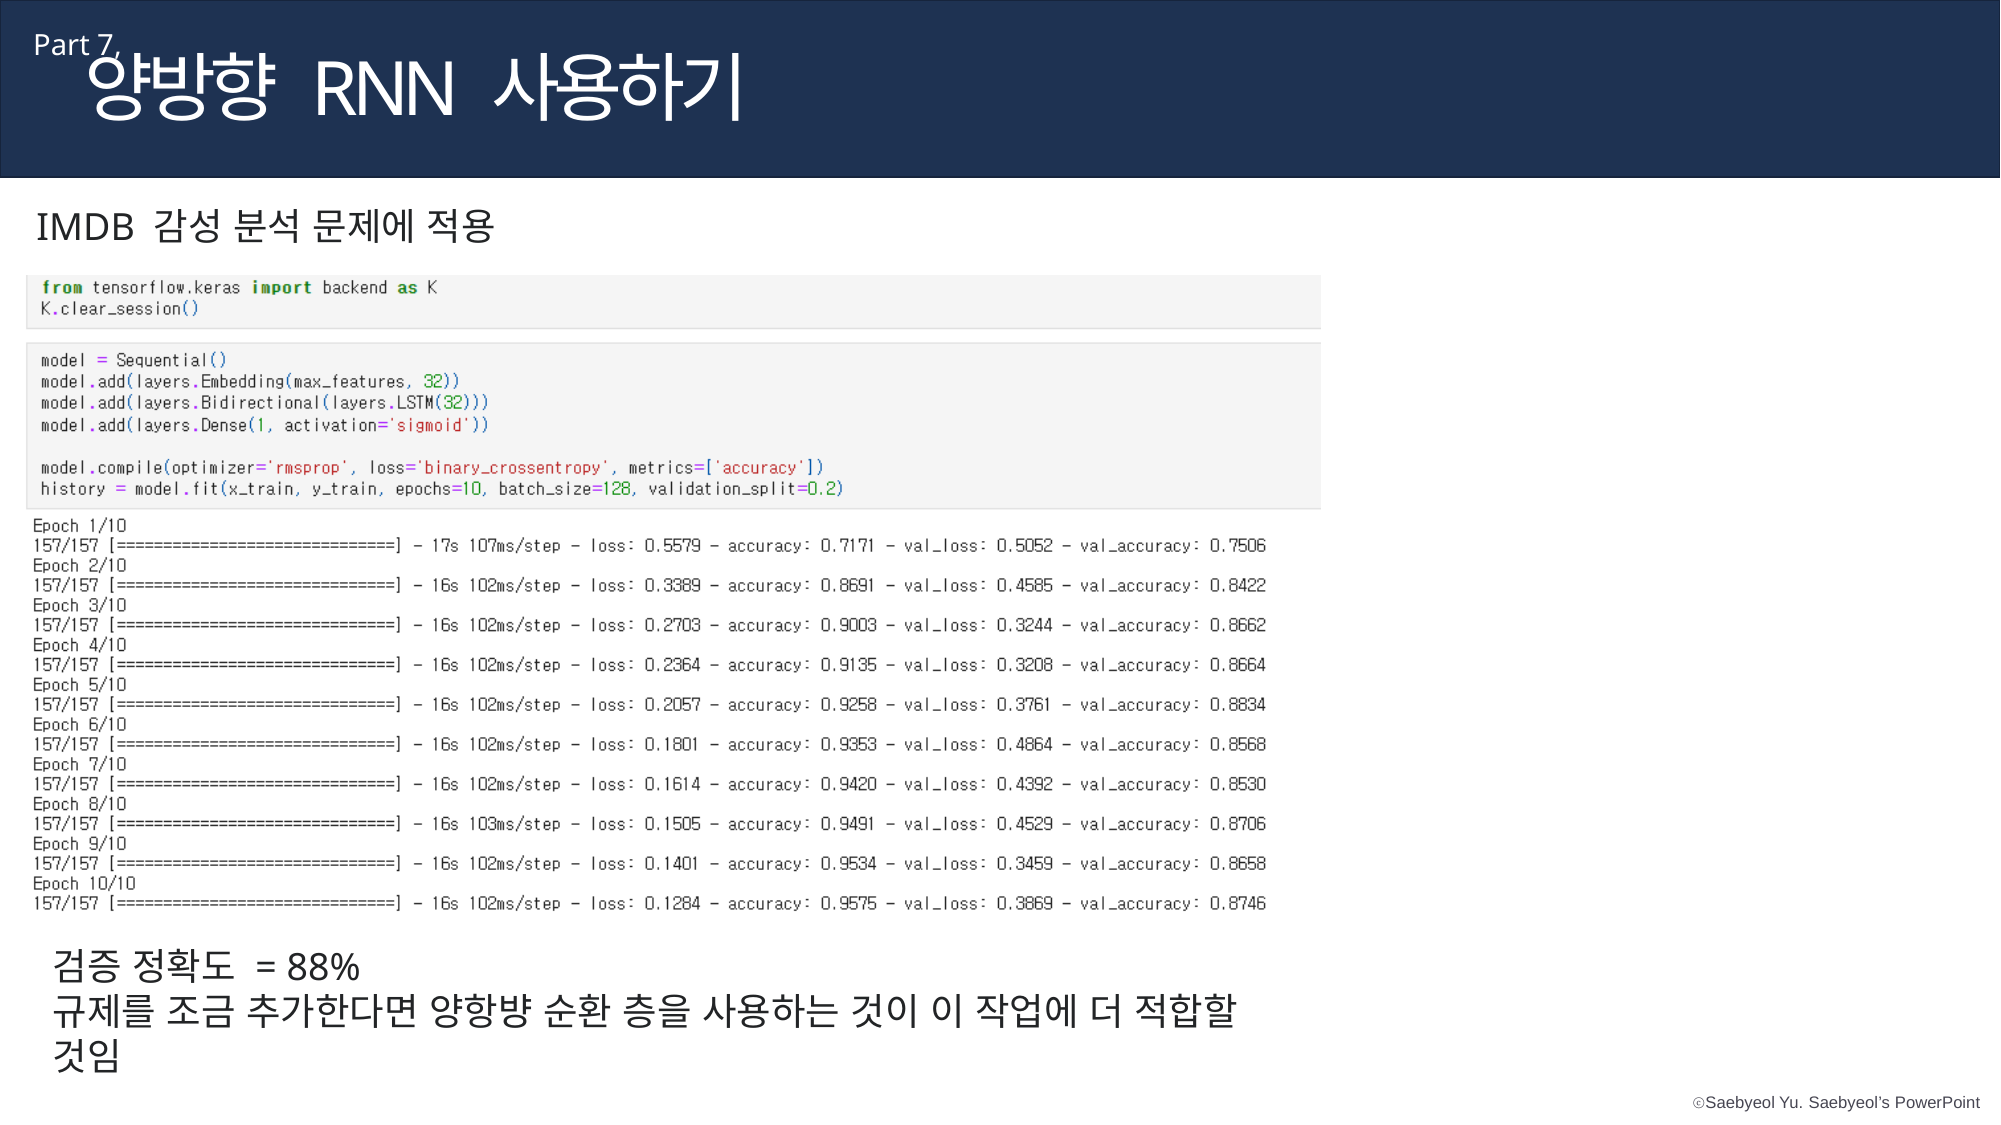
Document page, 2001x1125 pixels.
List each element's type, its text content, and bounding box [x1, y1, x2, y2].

text_box IMDB 감성 분석 문제에 적용 [21, 195, 1854, 256]
picture [21, 275, 1321, 919]
text_box Part 7, [18, 19, 145, 69]
text_box 검증 정확도 = 88% 규제를 조금 추가한다면 양항뱡 순환 층을 사용하는 것이 이 작업에 더 적합할 것임 [38, 935, 1321, 1086]
text_box 양방향 RNN 사용하기 [69, 33, 764, 139]
text_box [0, 0, 2000, 178]
